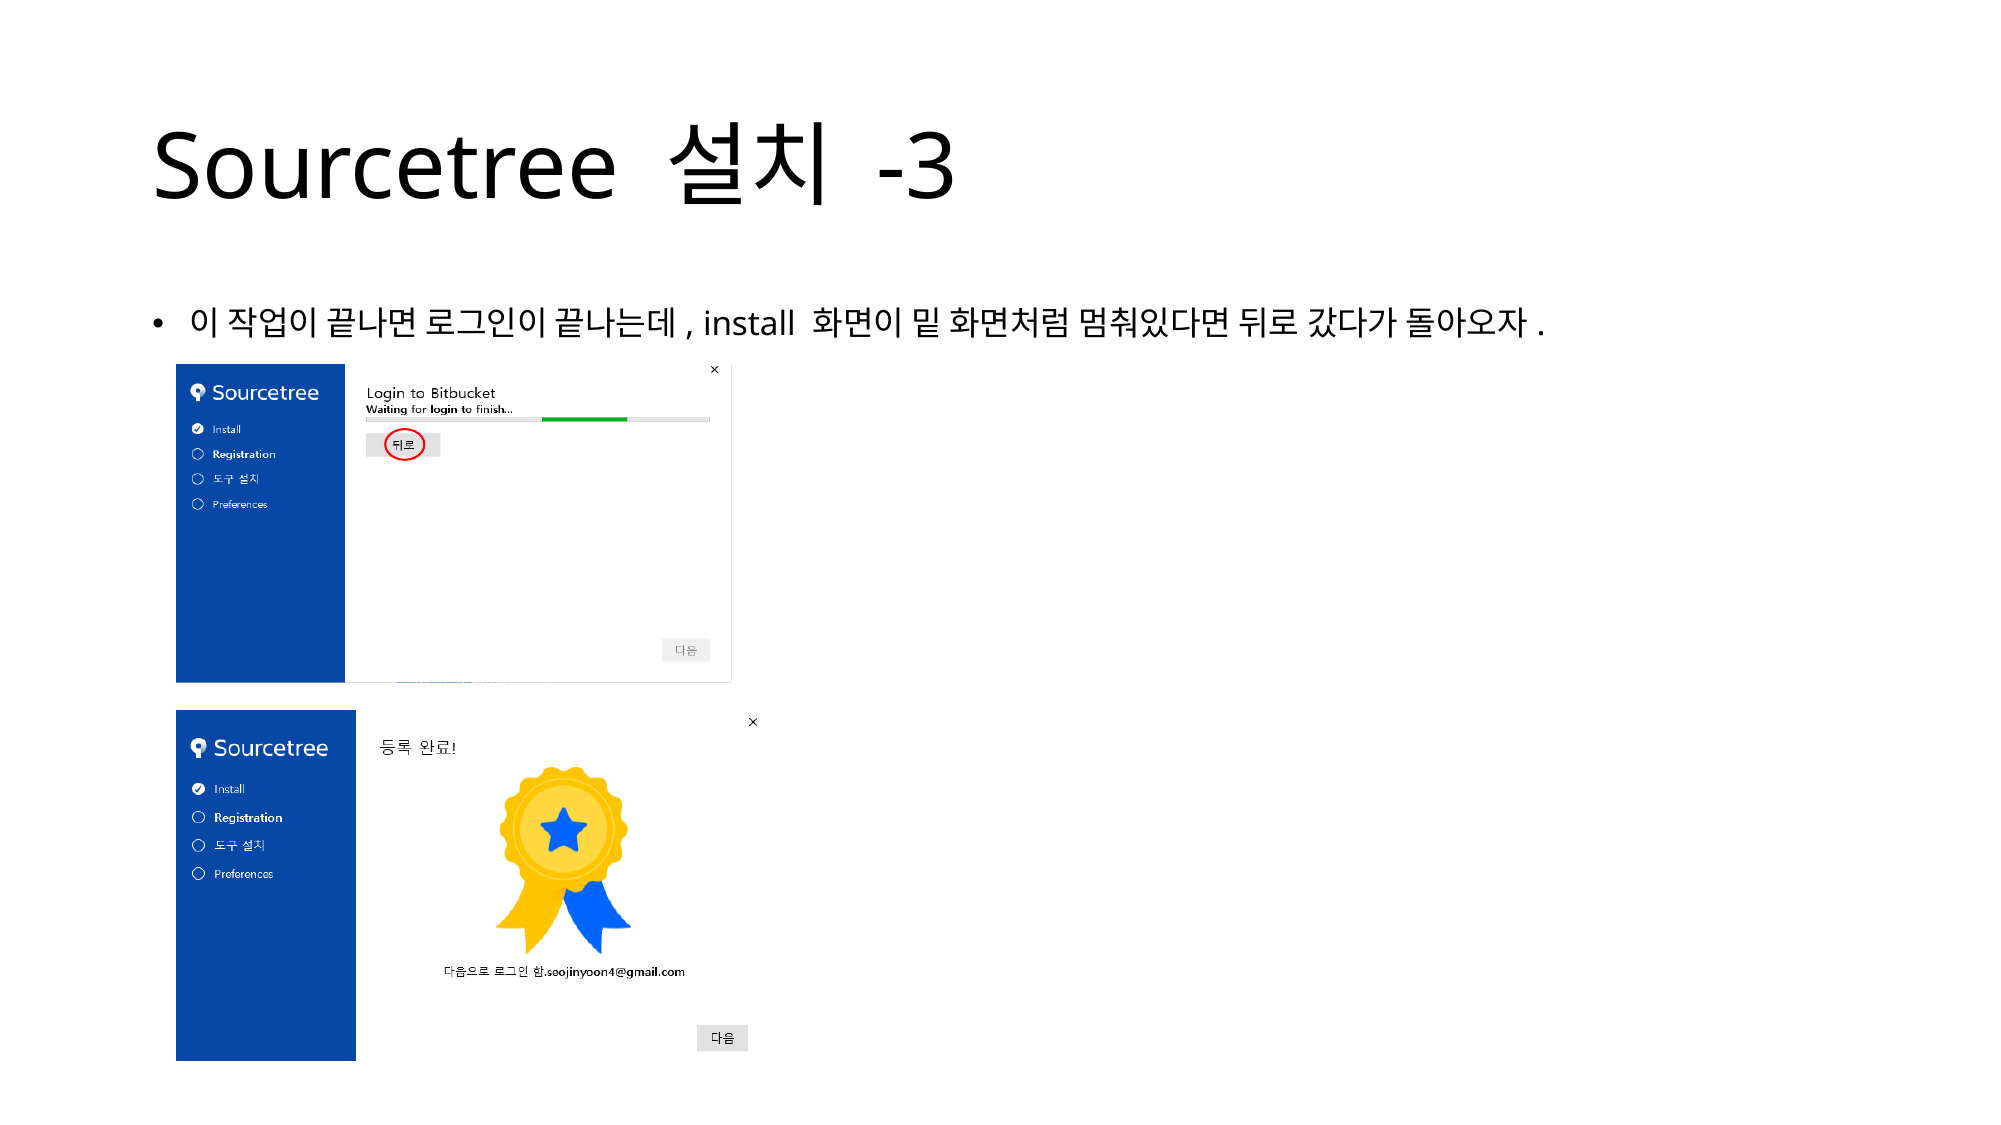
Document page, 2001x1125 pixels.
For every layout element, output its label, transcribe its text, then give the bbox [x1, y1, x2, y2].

list 이 작업이 끝나면 로그인이 끝나는데, install 화면이 밑 화면처럼 멈춰있다면 뒤로 갔다가 돌아오자. [137, 299, 1863, 1014]
picture [176, 710, 771, 1061]
picture [175, 364, 732, 683]
title Sourcetree 설치 -3 [137, 59, 1863, 278]
